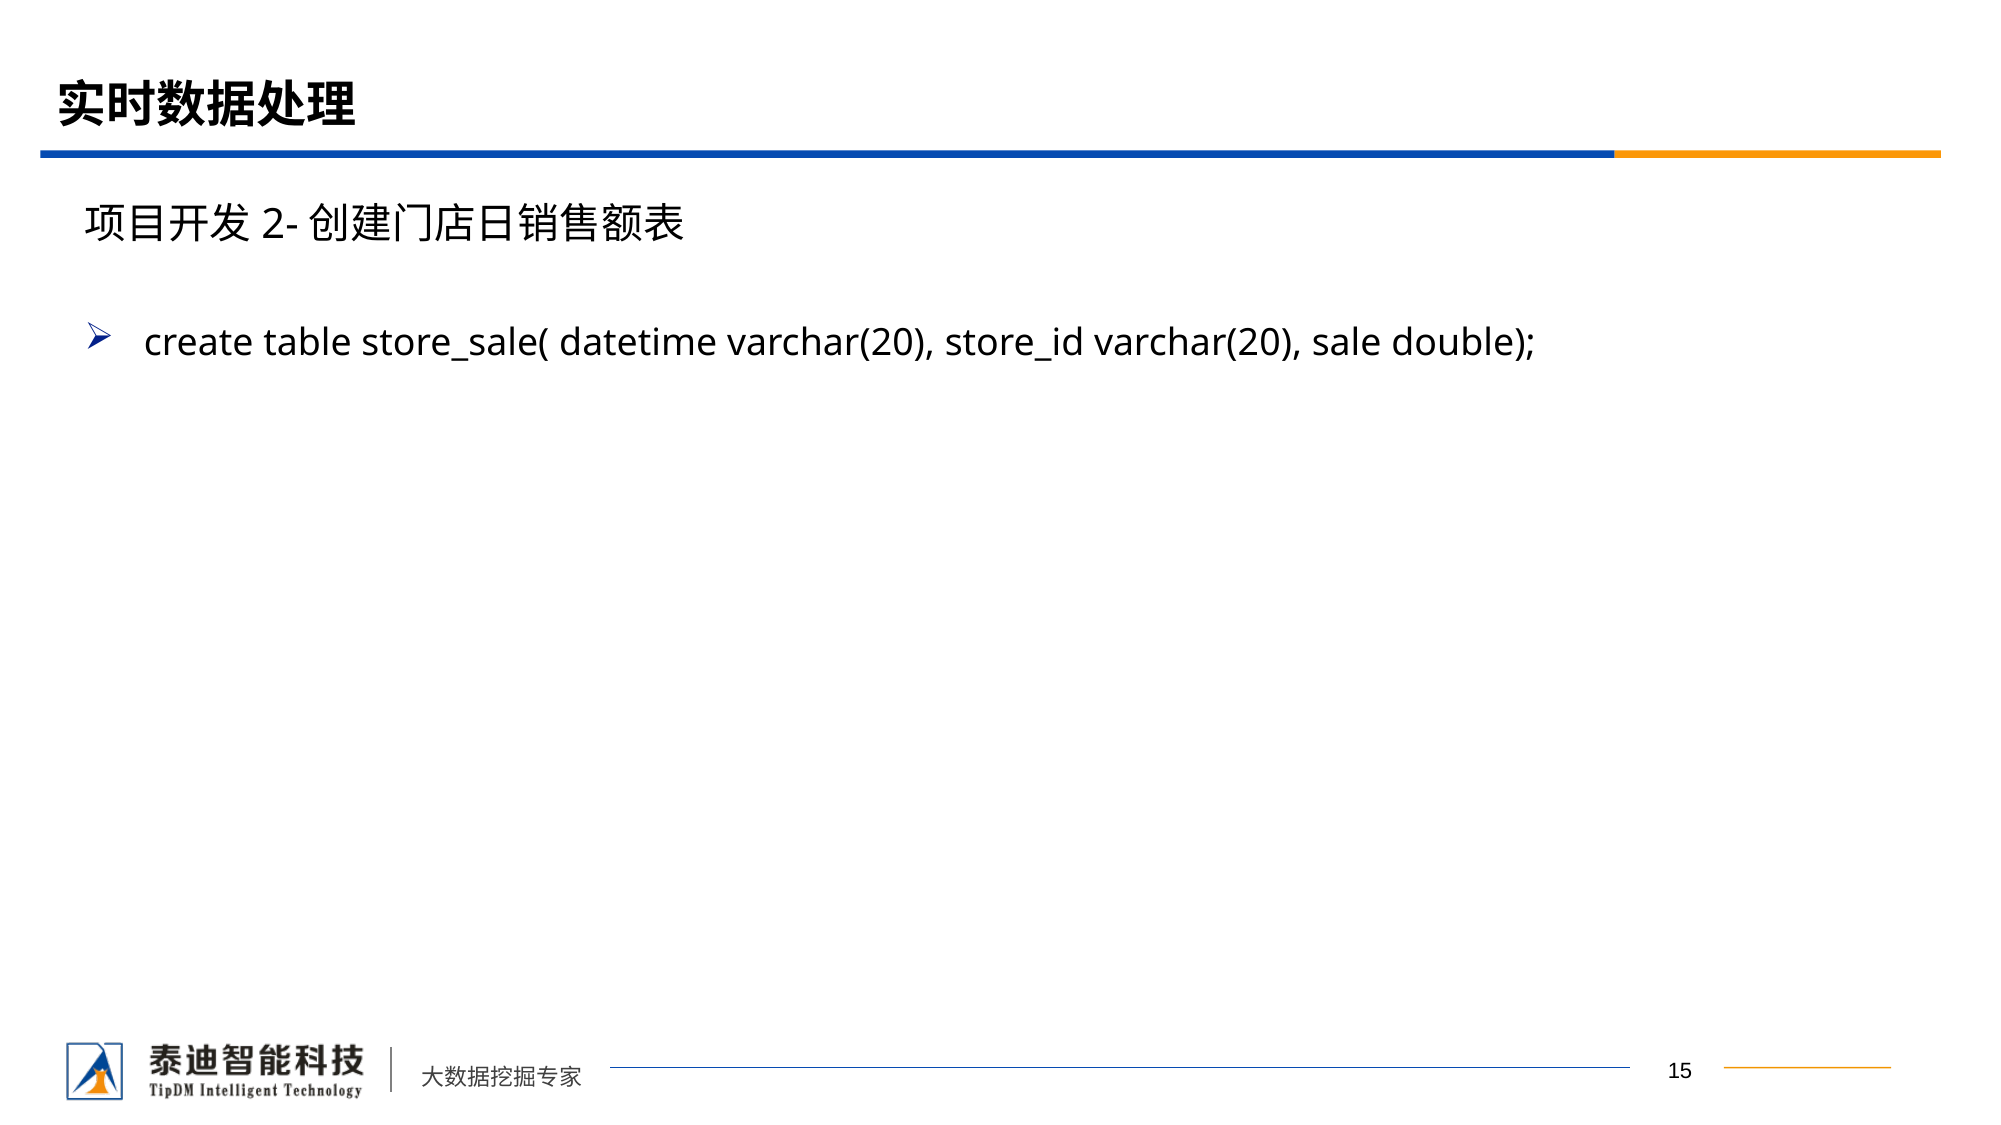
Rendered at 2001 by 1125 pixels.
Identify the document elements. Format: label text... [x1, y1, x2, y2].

list 项目开发2-创建门店日销售额表 [69, 186, 1892, 257]
list create table store_sale( datetime varchar(20), store_id varchar(20), sale double); [69, 287, 1892, 1005]
title 实时数据处理 [41, 58, 1842, 146]
picture [62, 1028, 368, 1107]
